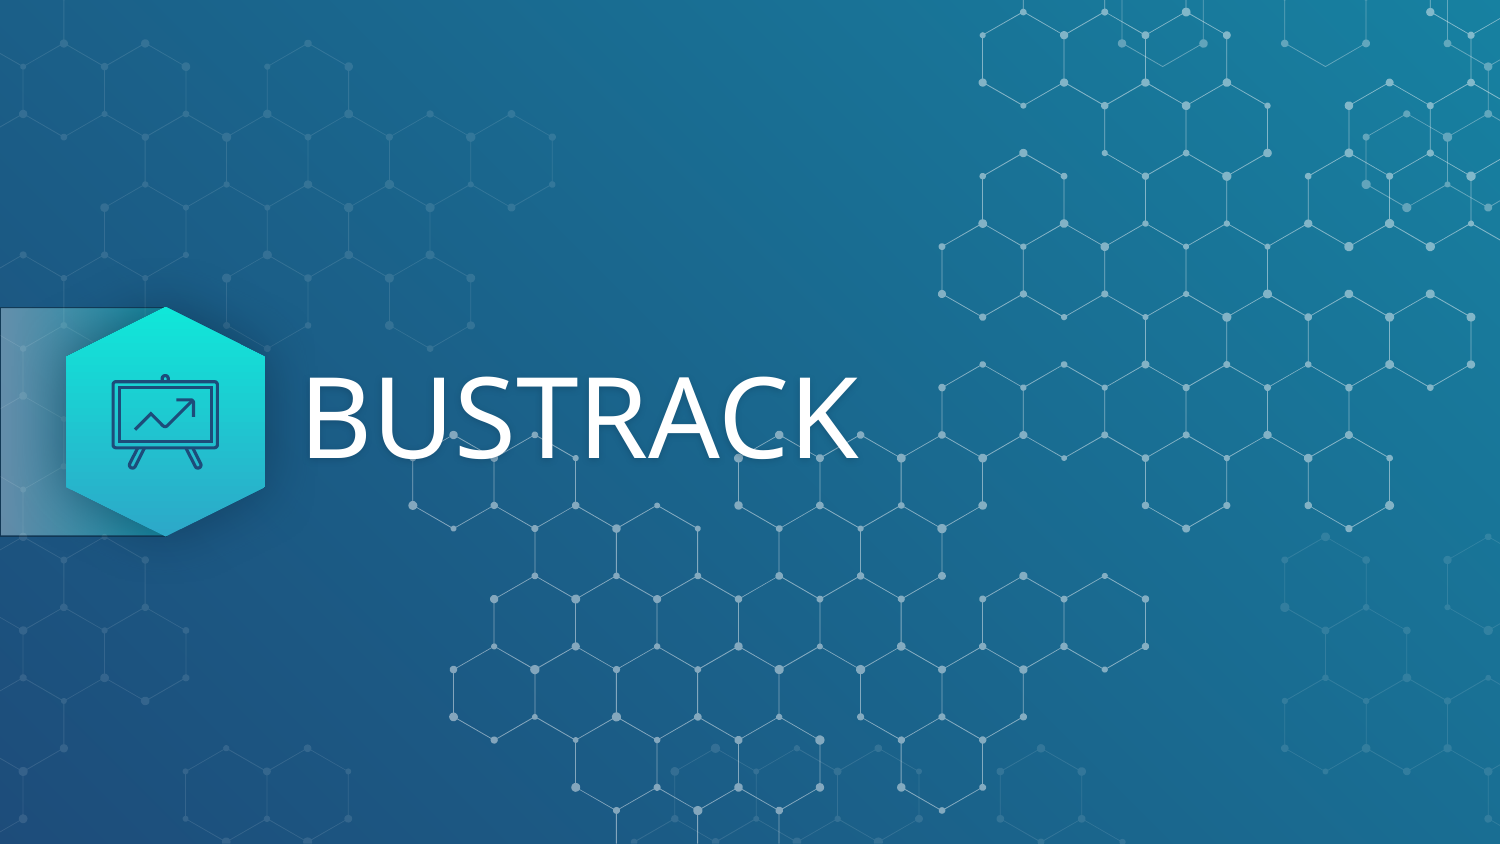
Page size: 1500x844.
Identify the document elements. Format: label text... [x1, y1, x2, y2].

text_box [112, 375, 218, 469]
title BUSTRACK [299, 326, 1388, 517]
